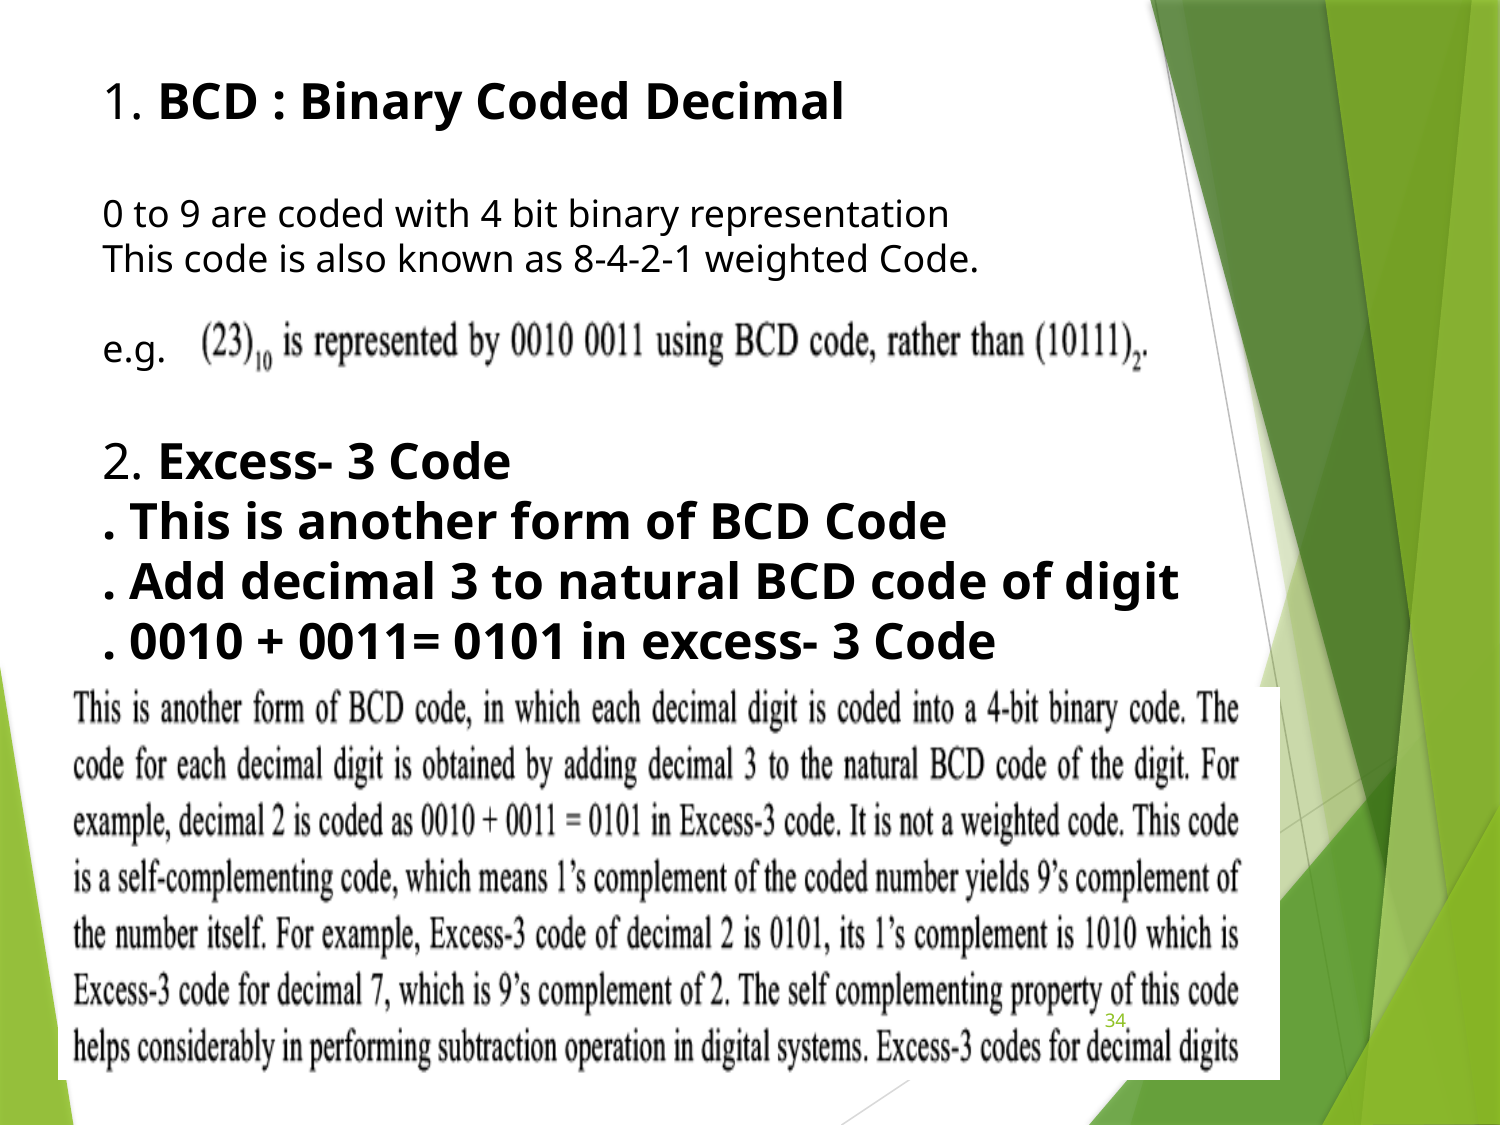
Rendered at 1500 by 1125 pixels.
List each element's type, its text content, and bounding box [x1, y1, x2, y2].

picture [186, 311, 1151, 376]
picture [57, 686, 1280, 1081]
text_box 1. BCD : Binary Coded Decimal 0 to 9 are coded with 4 bit binary representation This code is also known as 8-4-2-1 weighted Code. e.g. 2. Excess- 3 Code . This is another form of BCD Code . Add decimal 3 to natural BCD code of digit . 0010 + 0011= 0101 in excess- 3 Code [87, 62, 1200, 678]
